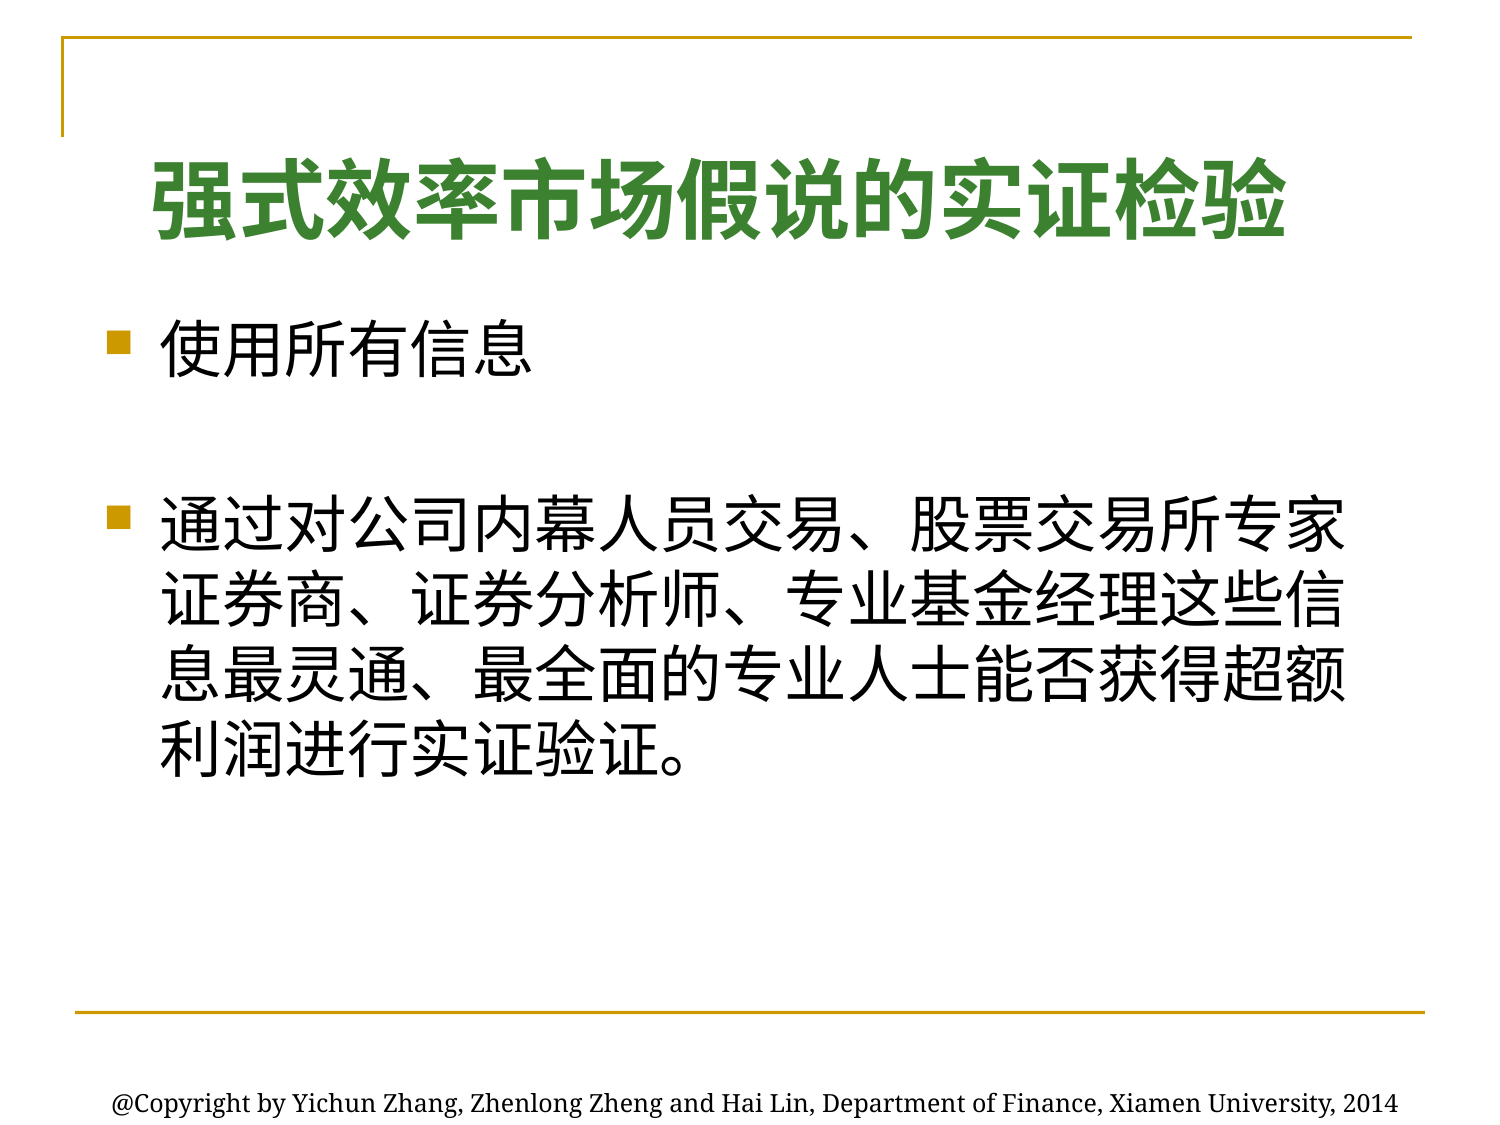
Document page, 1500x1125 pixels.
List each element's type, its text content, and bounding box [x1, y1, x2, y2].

footer @Copyright by Yichun Zhang, Zhenlong Zheng and Hai Lin, Department of Finance, Xiamen University, 2014 [88, 1050, 1424, 1125]
title 强式效率市场假说的实证检验 [135, 136, 1370, 258]
list 使用所有信息 通过对公司内幕人员交易、股票交易所专家证券商、证券分析师、专业基金经理这些信息最灵通、最全面的专业人士能否获得超额利润进行实证验证。 [88, 302, 1388, 965]
